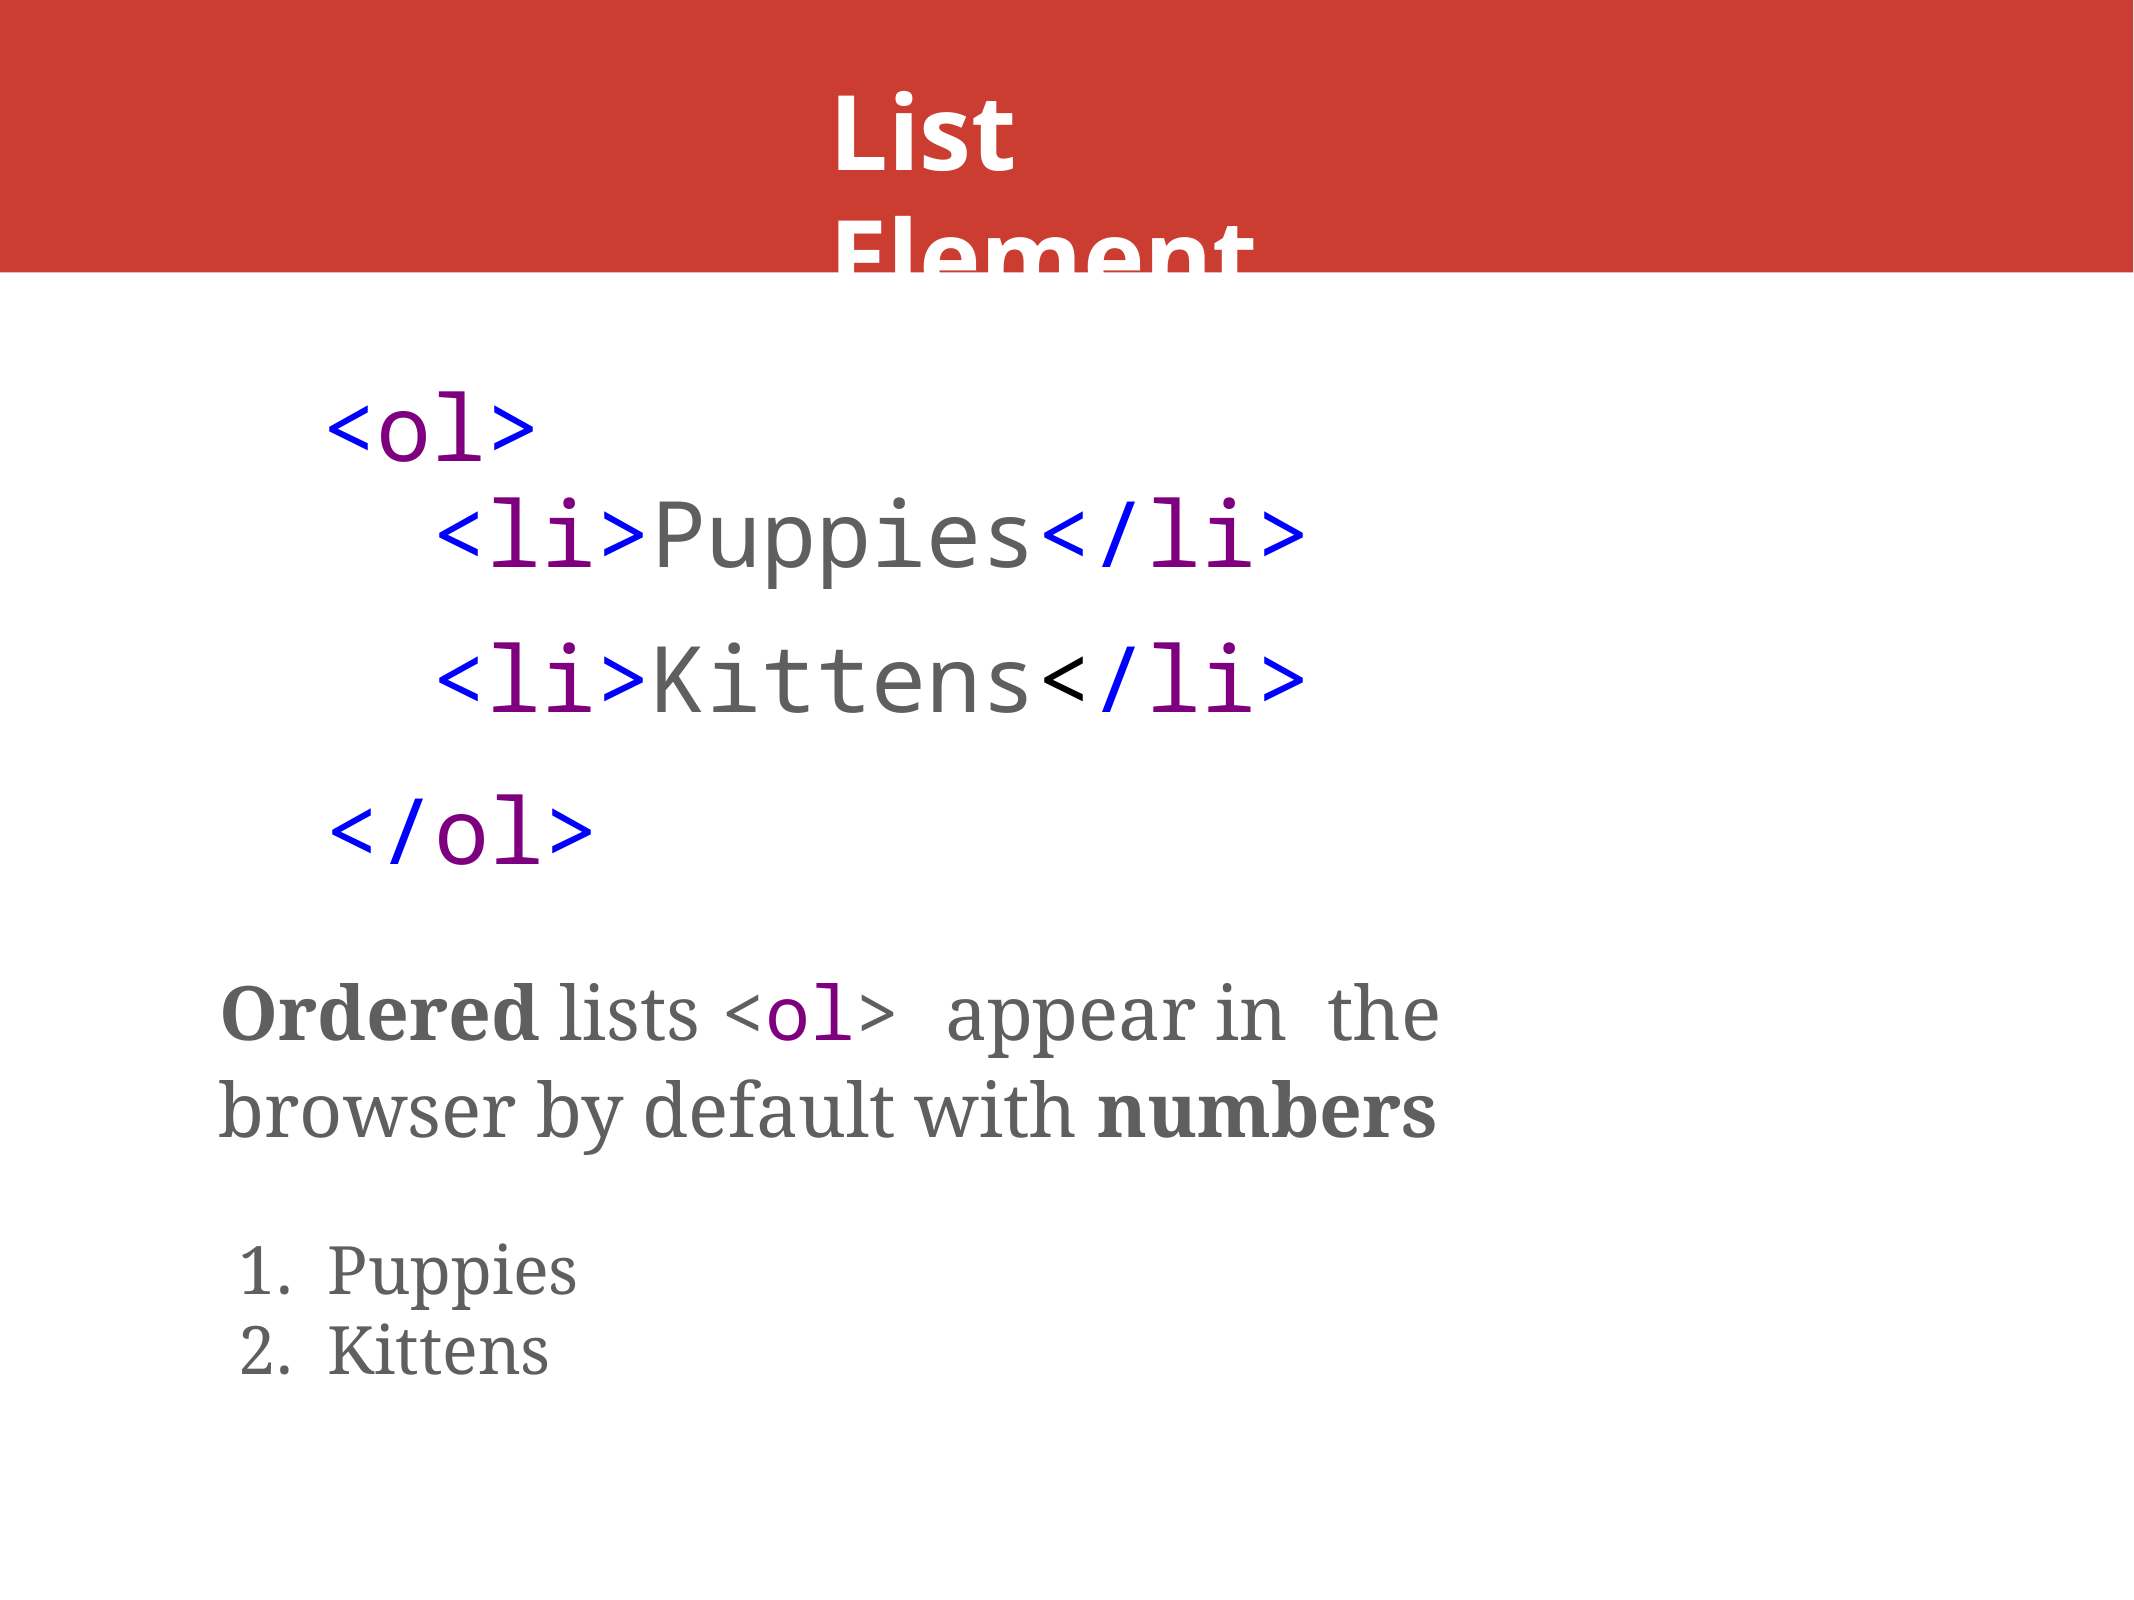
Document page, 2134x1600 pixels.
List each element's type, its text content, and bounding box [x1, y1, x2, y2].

text_box <ol> <li>Puppies</li> <li>Kittens</li> </ol> Ordered lists <ol> appear in the browser by default with numbers Puppies Kittens [216, 374, 1478, 1389]
text_box [0, 0, 2134, 273]
title List Elements [827, 66, 1306, 374]
